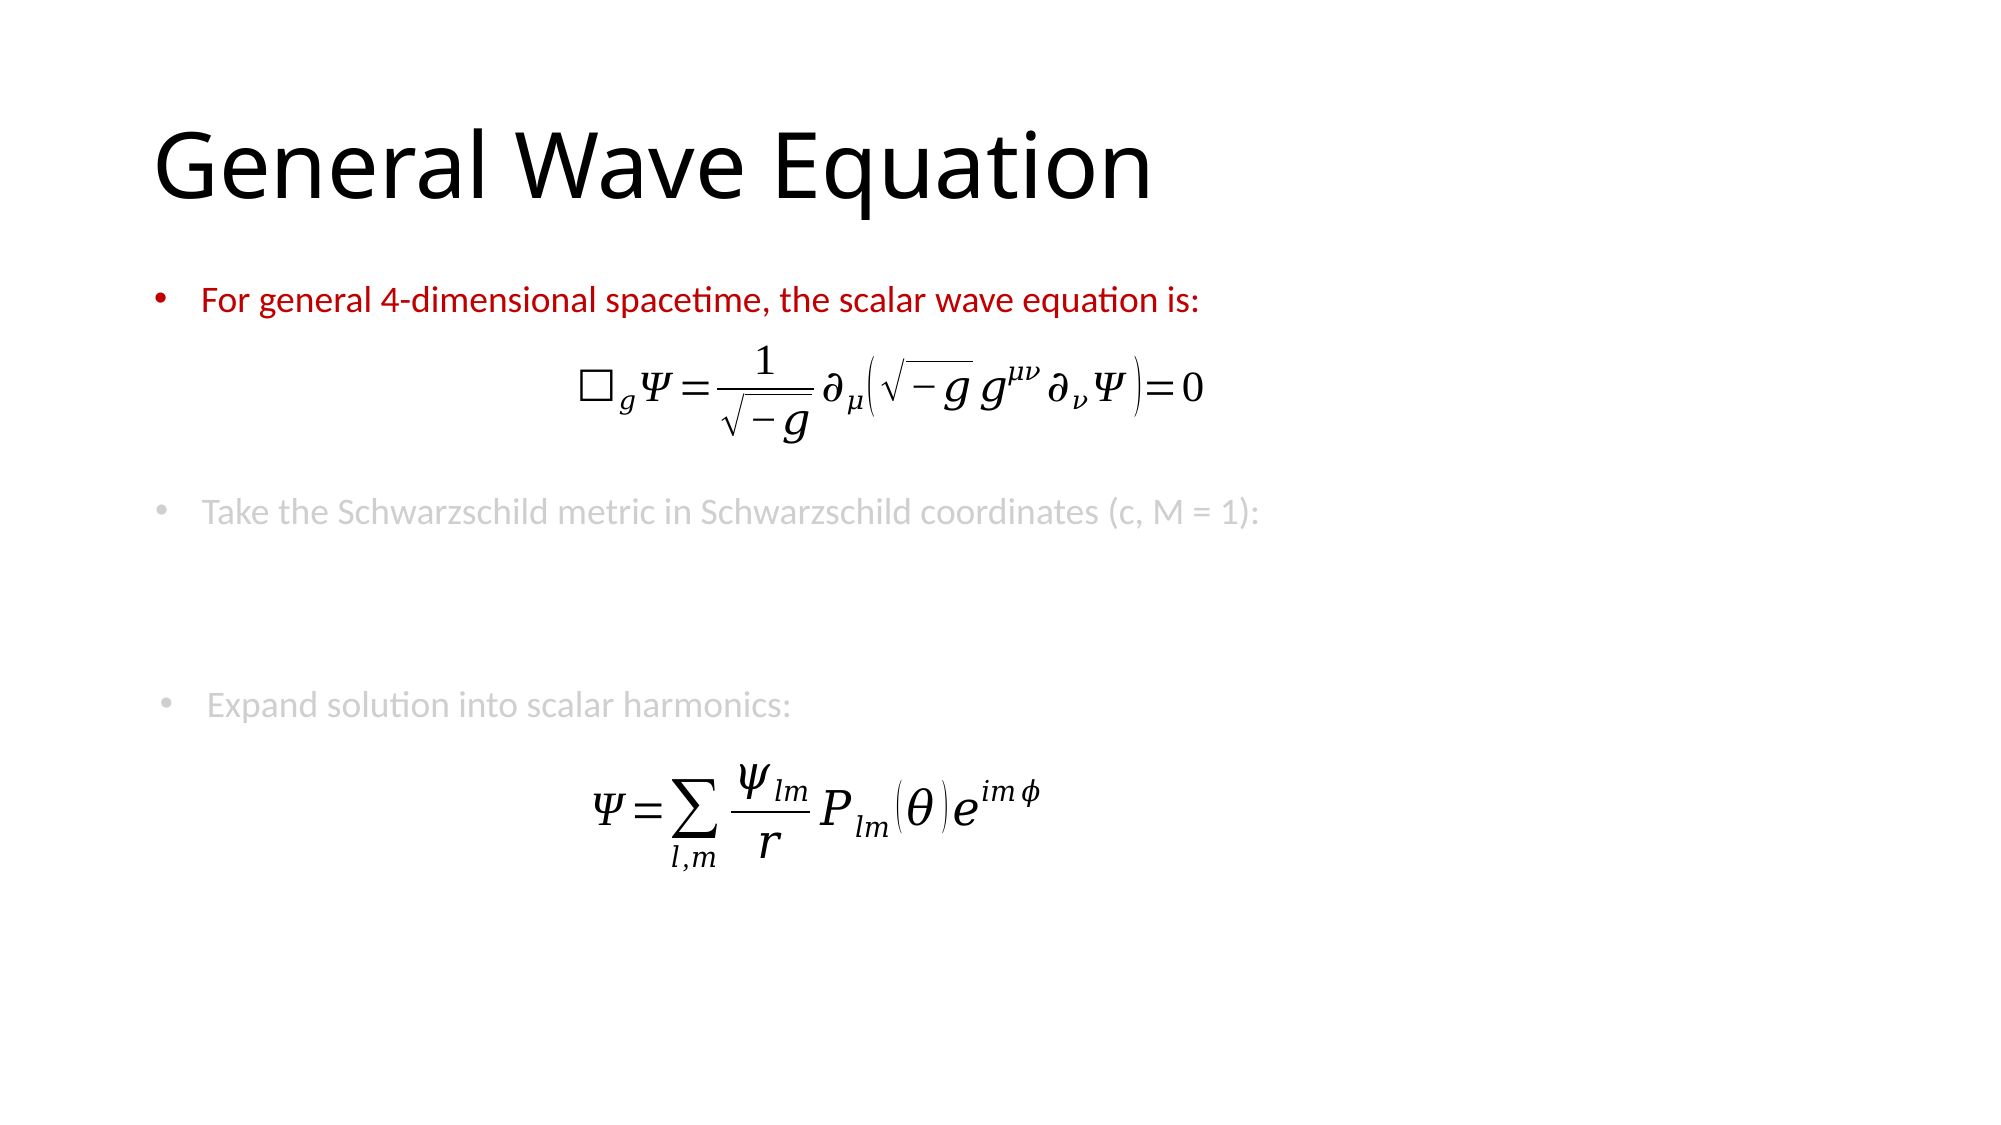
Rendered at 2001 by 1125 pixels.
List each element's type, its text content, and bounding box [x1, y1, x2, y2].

title General Wave Equation [137, 59, 1863, 278]
text_box Take the Schwarzschild metric in Schwarzschild coordinates (c, M = 1): [140, 479, 1277, 540]
text_box Expand solution into scalar harmonics: [145, 672, 808, 733]
text_box For general 4-dimensional spacetime, the scalar wave equation is: [139, 278, 1217, 328]
